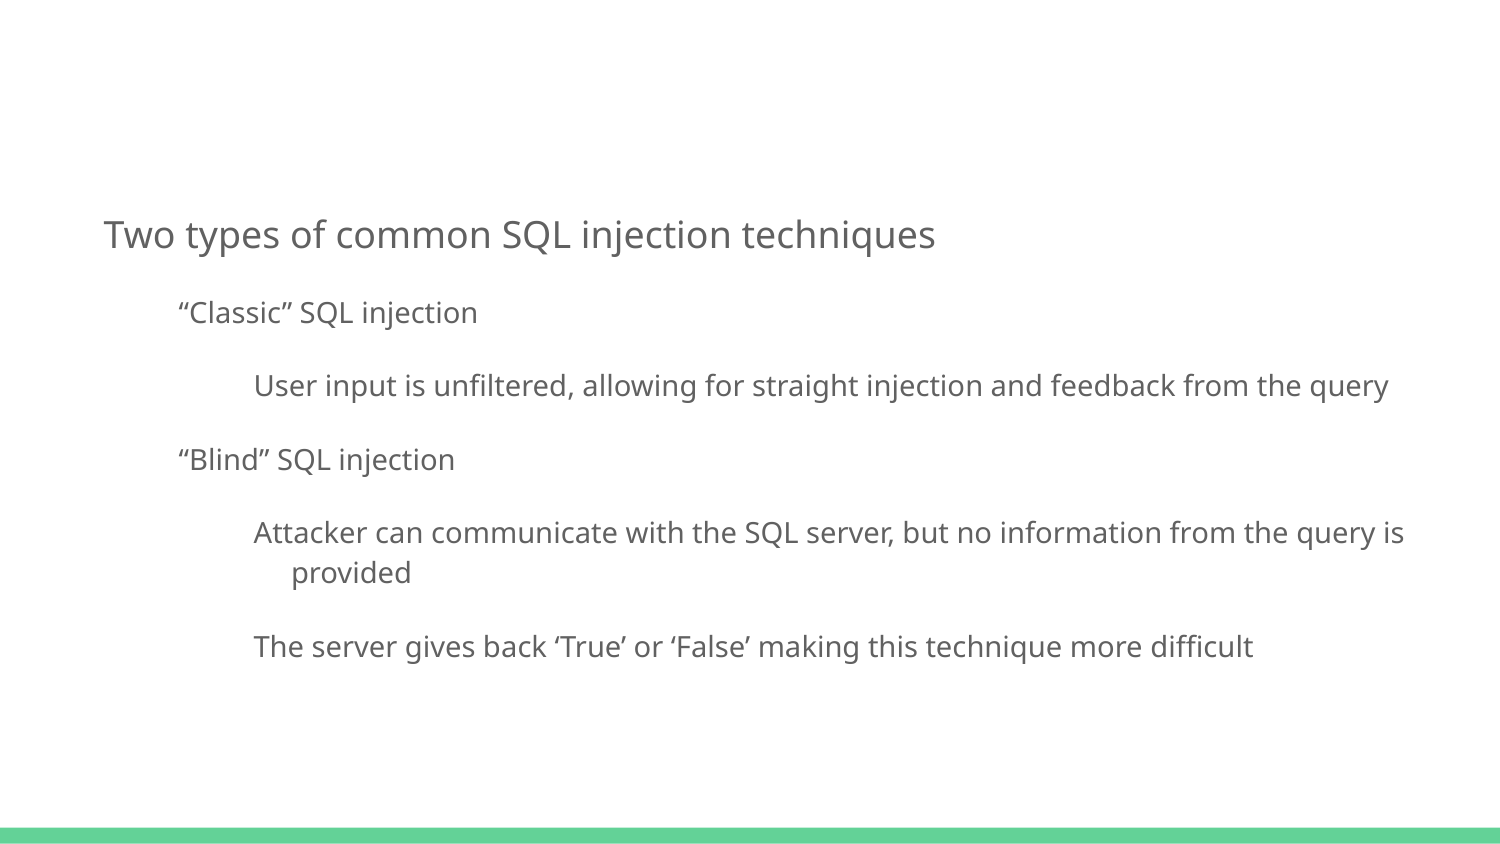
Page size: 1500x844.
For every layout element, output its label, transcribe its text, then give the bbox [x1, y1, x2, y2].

list Two types of common SQL injection techniques “Classic” SQL injection User input is unfiltered, allowing for straight injection and feedback from the query “Blind” SQL injection Attacker can communicate with the SQL server, but no information from the query is provided The server gives back ‘True’ or ‘False’ making this technique more difficult [51, 189, 1449, 750]
